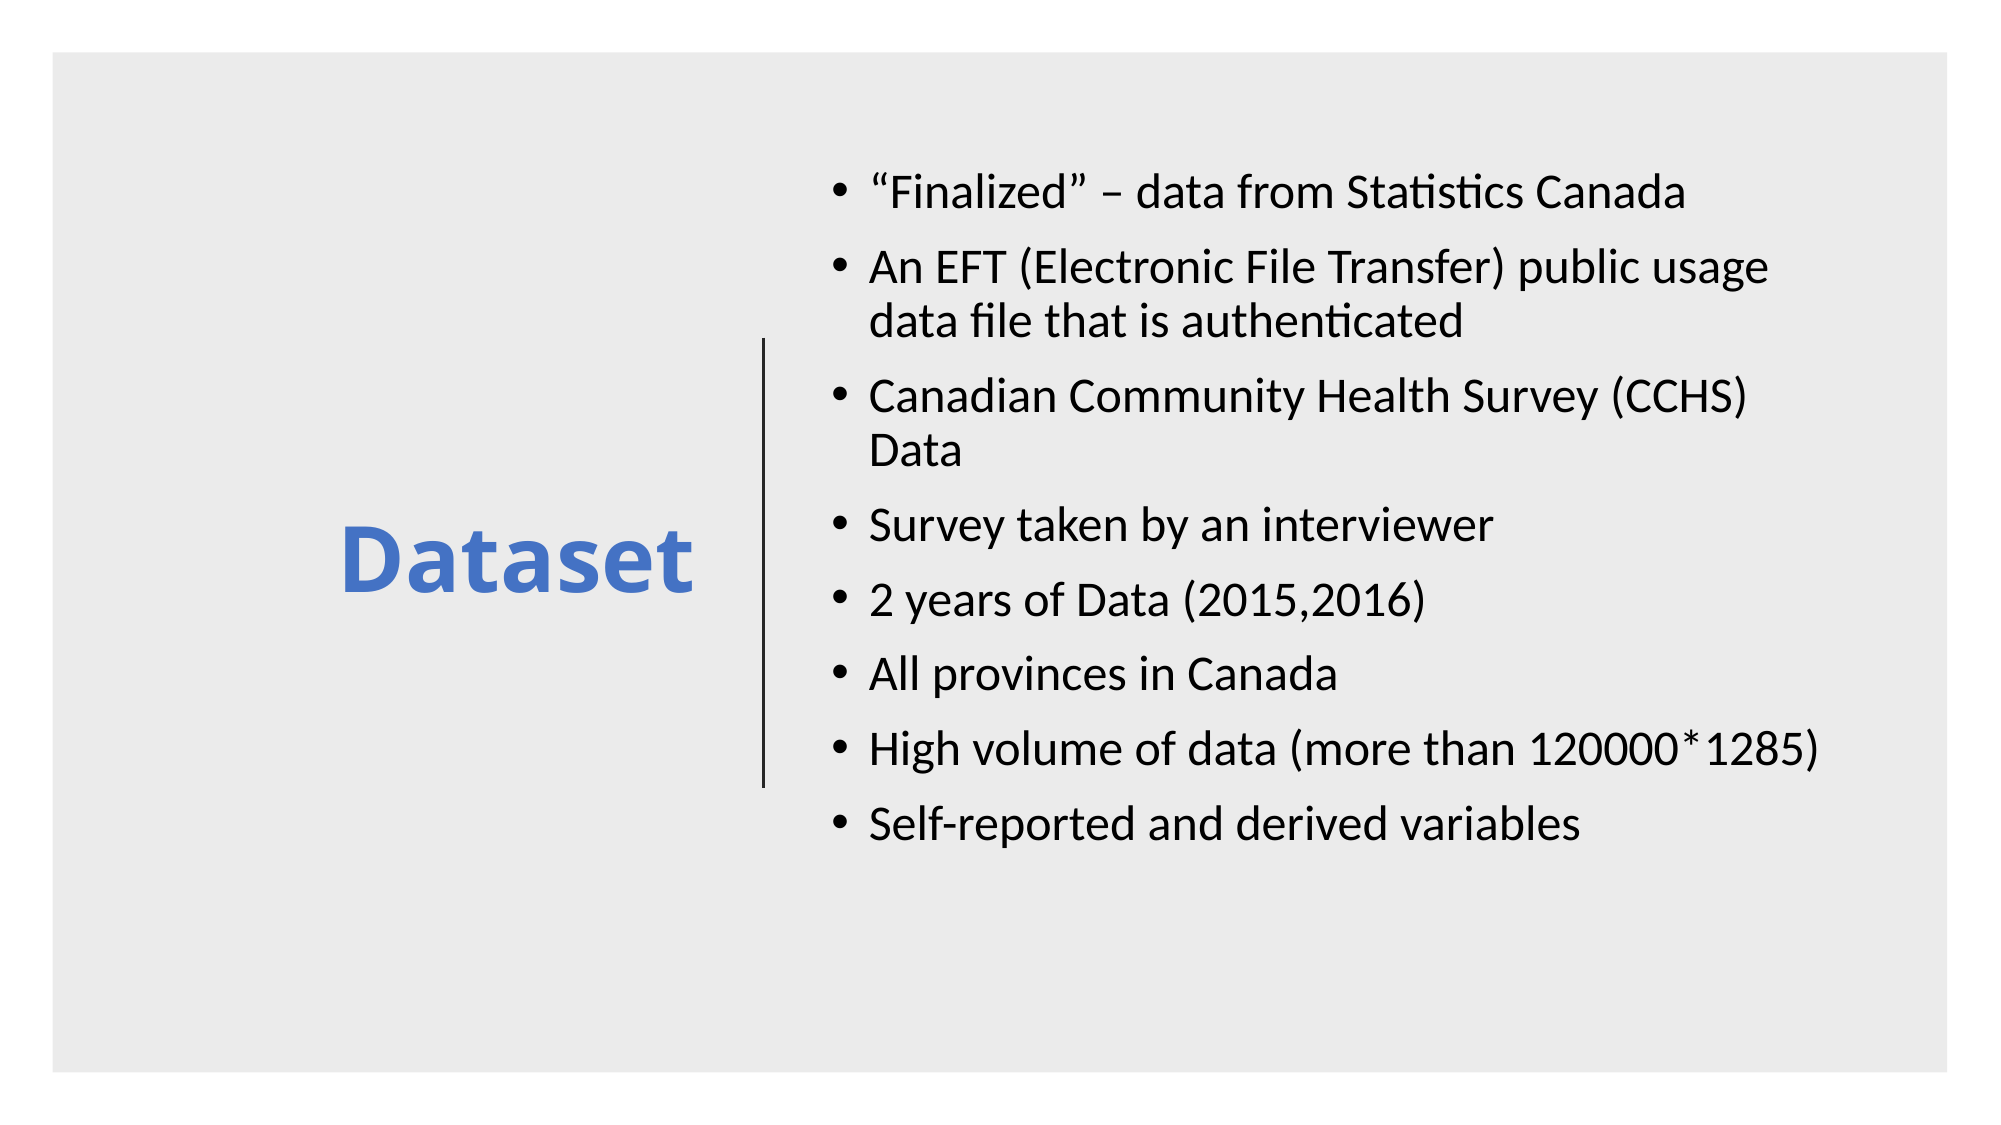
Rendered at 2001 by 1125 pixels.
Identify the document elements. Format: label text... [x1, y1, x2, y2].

list “Finalized” – data from Statistics Canada An EFT (Electronic File Transfer) public usage data file that is authenticated Canadian Community Health Survey (CCHS) Data Survey taken by an interviewer 2 years of Data (2015,2016) All provinces in Canada High volume of data (more than 120000*1285) Self-reported and derived variables [816, 158, 1863, 967]
text_box [52, 51, 1948, 1073]
title Dataset [137, 158, 711, 967]
